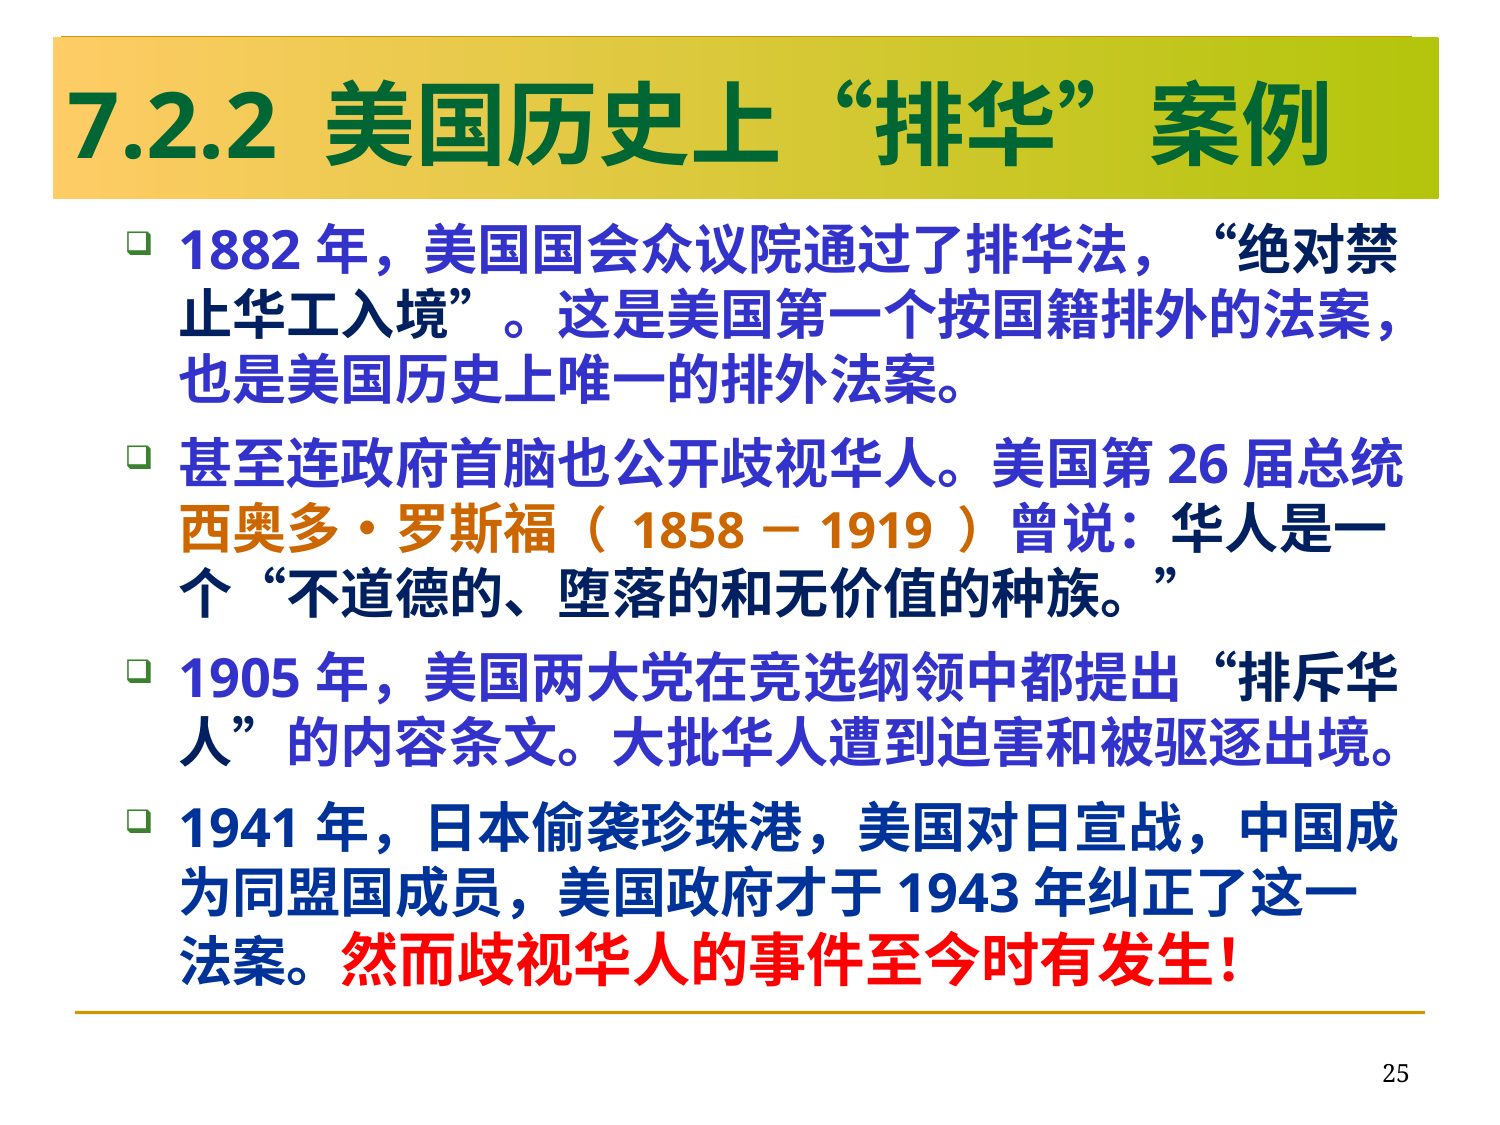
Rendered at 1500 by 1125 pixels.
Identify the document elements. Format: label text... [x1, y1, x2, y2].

text_box 7.2.2 美国历史上“排华”案例 [53, 37, 1439, 199]
list 1882年，美国国会众议院通过了排华法，“绝对禁止华工入境”。这是美国第一个按国籍排外的法案，也是美国历史上唯一的排外法案。 甚至连政府首脑也公开歧视华人。美国第26届总统西奥多•罗斯福（ 1858－1919 ）曾说：华人是一个“不道德的、堕落的和无价值的种族。” 1905年，美国两大党在竞选纲领中都提出“排斥华人”的内容条文。大批华人遭到迫害和被驱逐出境。 1941年，日本偷袭珍珠港，美国对日宣战，中国成为同盟国成员，美国政府才于1943年纠正了这一法案。然而歧视华人的事件至今时有发生！ [52, 207, 1426, 1006]
slide_number 25 [1074, 1023, 1426, 1100]
